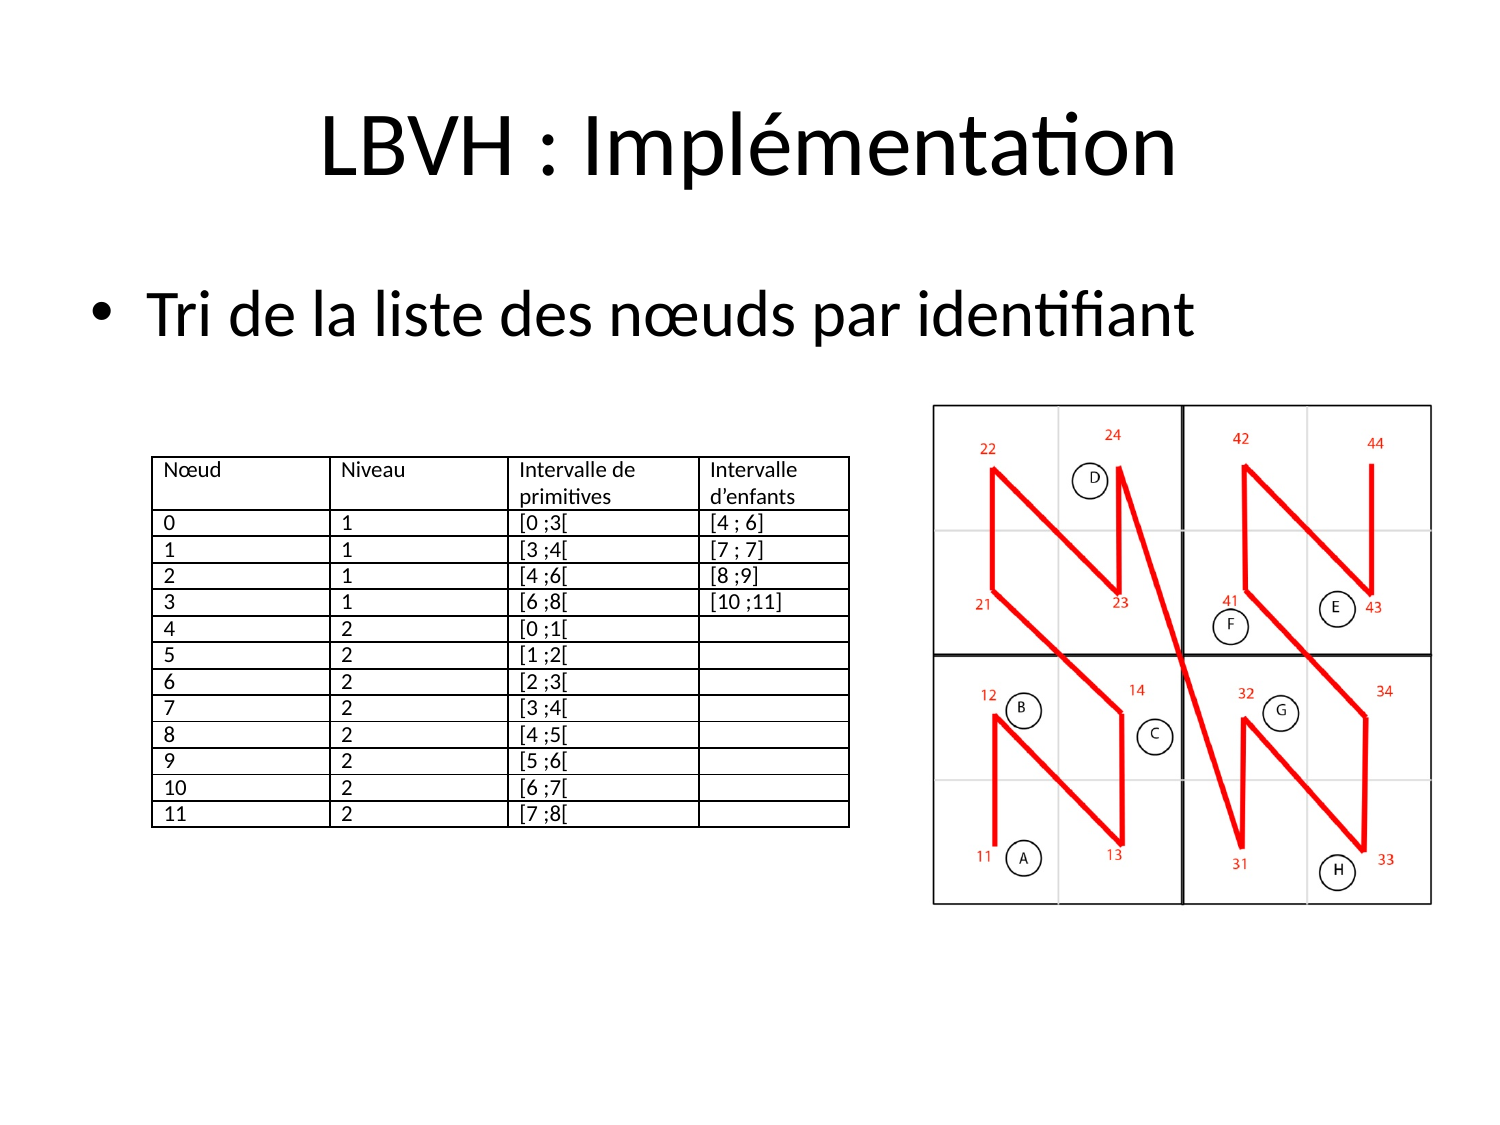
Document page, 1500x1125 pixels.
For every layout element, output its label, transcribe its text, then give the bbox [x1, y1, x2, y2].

picture [902, 374, 1462, 935]
table_cell [5 ;6[ [509, 749, 698, 774]
table_cell [4 ;6[ [509, 564, 698, 588]
list Tri de la liste des nœuds par identifiant [75, 262, 1425, 1005]
table_cell 2 [331, 643, 507, 668]
table_cell [4 ;5[ [509, 722, 698, 747]
table_cell 2 [331, 670, 507, 694]
table_cell [4 ; 6] [700, 511, 848, 535]
table_cell 1 [331, 537, 507, 562]
table_cell [2 ;3[ [509, 670, 698, 694]
table_header Niveau [331, 458, 507, 509]
title LBVH : Implémentation [75, 45, 1425, 233]
table_cell 2 [331, 617, 507, 641]
table_cell [0 ;1[ [509, 617, 698, 641]
table_cell [700, 670, 848, 694]
table_header Nœud [153, 458, 329, 509]
table_cell [700, 696, 848, 721]
table_cell 9 [153, 749, 329, 774]
table_cell [10 ;11] [700, 590, 848, 615]
table_cell [700, 643, 848, 668]
table_header Intervalle d’enfants [700, 458, 848, 509]
table_cell 8 [153, 722, 329, 747]
table_cell 1 [331, 564, 507, 588]
table_cell 3 [153, 590, 329, 615]
table_cell 10 [153, 775, 329, 800]
table_cell 11 [153, 802, 329, 826]
table_cell 1 [153, 537, 329, 562]
table_cell [700, 749, 848, 774]
table_cell 2 [331, 802, 507, 826]
table_cell 2 [331, 775, 507, 800]
table_cell 5 [153, 643, 329, 668]
table_cell [8 ;9] [700, 564, 848, 588]
table_cell [3 ;4[ [509, 537, 698, 562]
table_cell 7 [153, 696, 329, 721]
table_cell 2 [153, 564, 329, 588]
table_cell [700, 775, 848, 800]
table_cell 2 [331, 722, 507, 747]
table_cell [7 ;8[ [509, 802, 698, 826]
table_cell [700, 617, 848, 641]
table_cell 1 [331, 511, 507, 535]
table_cell 2 [331, 749, 507, 774]
table_cell 1 [331, 590, 507, 615]
table_cell [0 ;3[ [509, 511, 698, 535]
table_cell [3 ;4[ [509, 696, 698, 721]
table_cell [1 ;2[ [509, 643, 698, 668]
table_cell [700, 802, 848, 826]
table_cell [6 ;8[ [509, 590, 698, 615]
table_cell 6 [153, 670, 329, 694]
table_cell [7 ; 7] [700, 537, 848, 562]
table_header Intervalle de primitives [509, 458, 698, 509]
table_cell 0 [153, 511, 329, 535]
table_cell [6 ;7[ [509, 775, 698, 800]
table_cell [700, 722, 848, 747]
table_cell 2 [331, 696, 507, 721]
table_cell 4 [153, 617, 329, 641]
